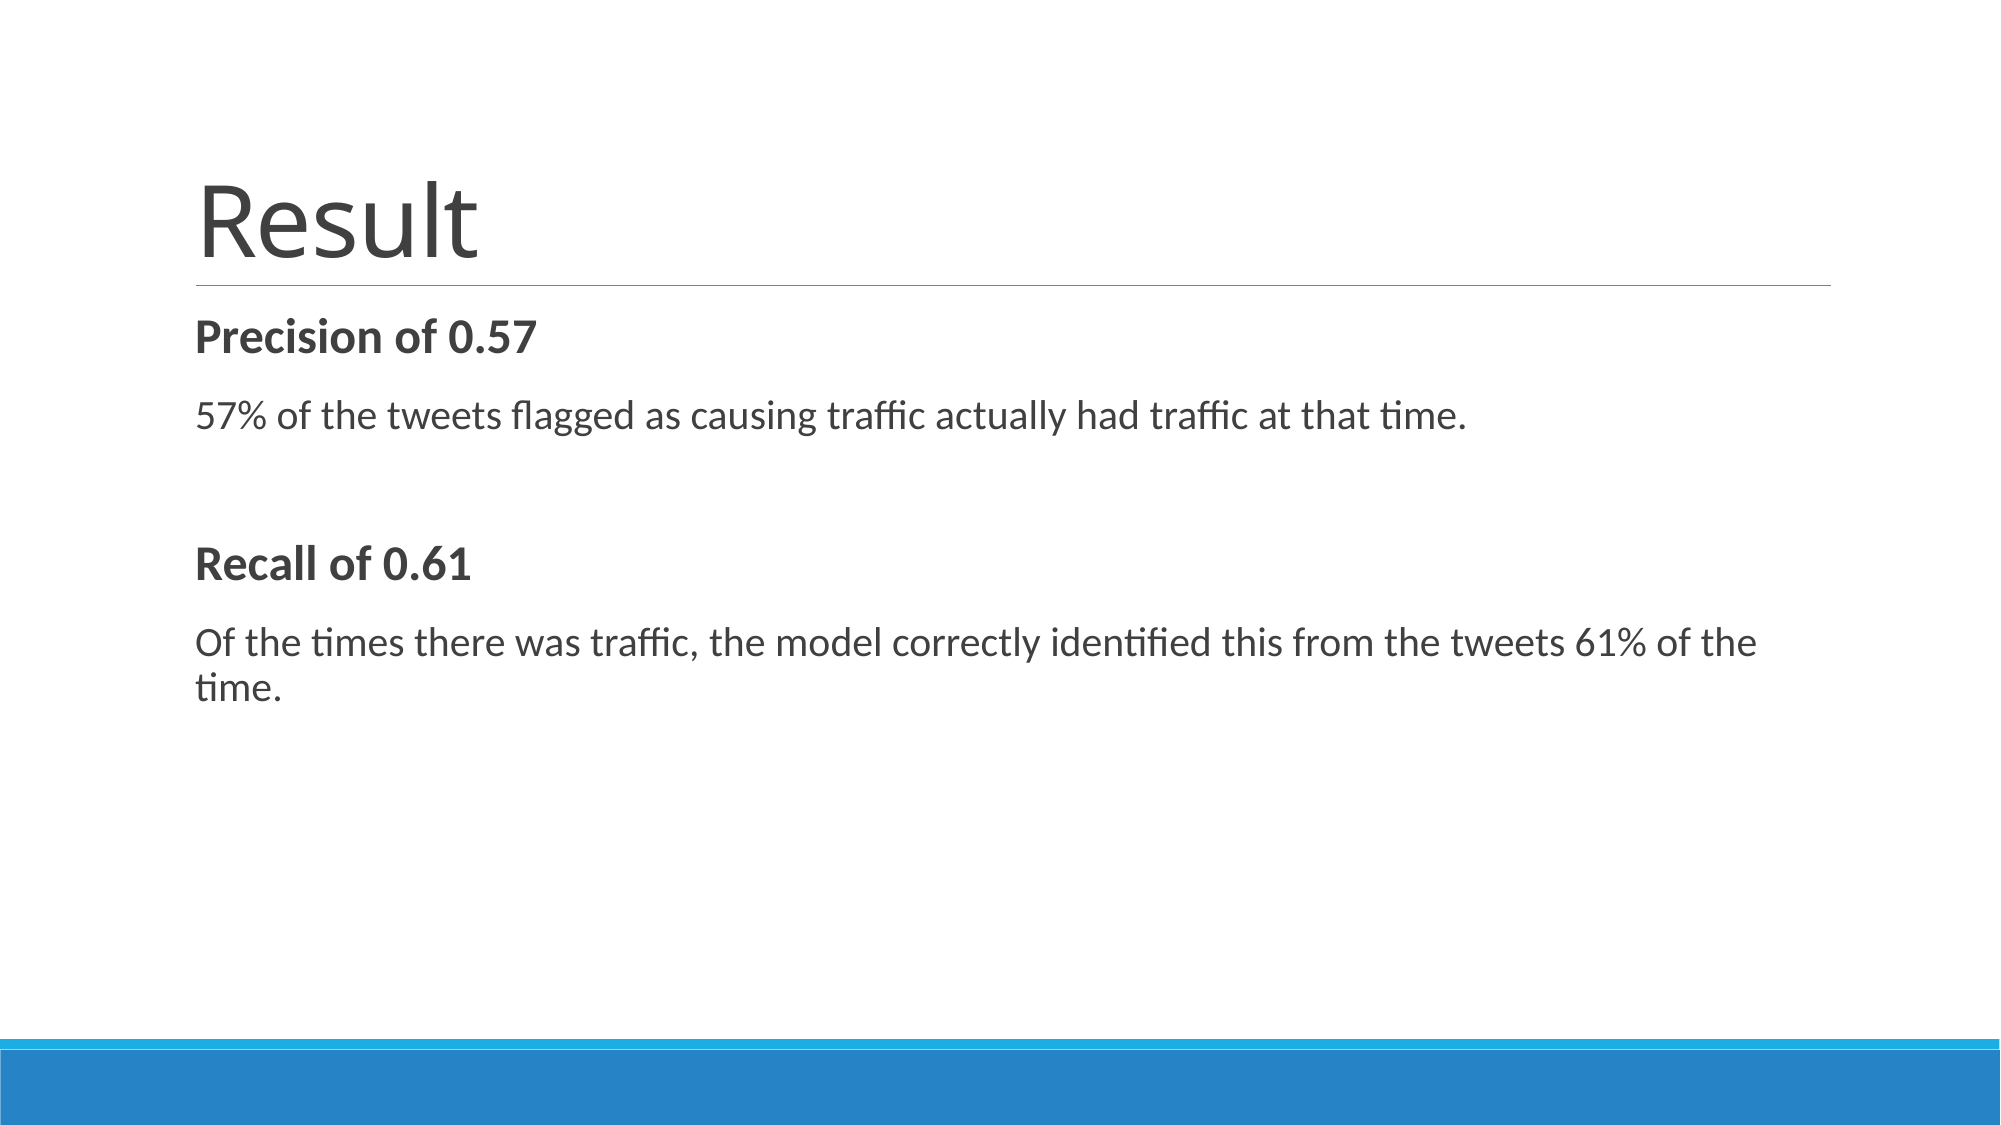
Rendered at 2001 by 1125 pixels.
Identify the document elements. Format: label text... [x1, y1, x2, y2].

list Precision of 0.57 57% of the tweets flagged as causing traffic actually had traffic at that time. Recall of 0.61 Of the times there was traffic, the model correctly identified this from the tweets 61% of the time. [180, 302, 1830, 963]
title Result [180, 47, 1830, 285]
